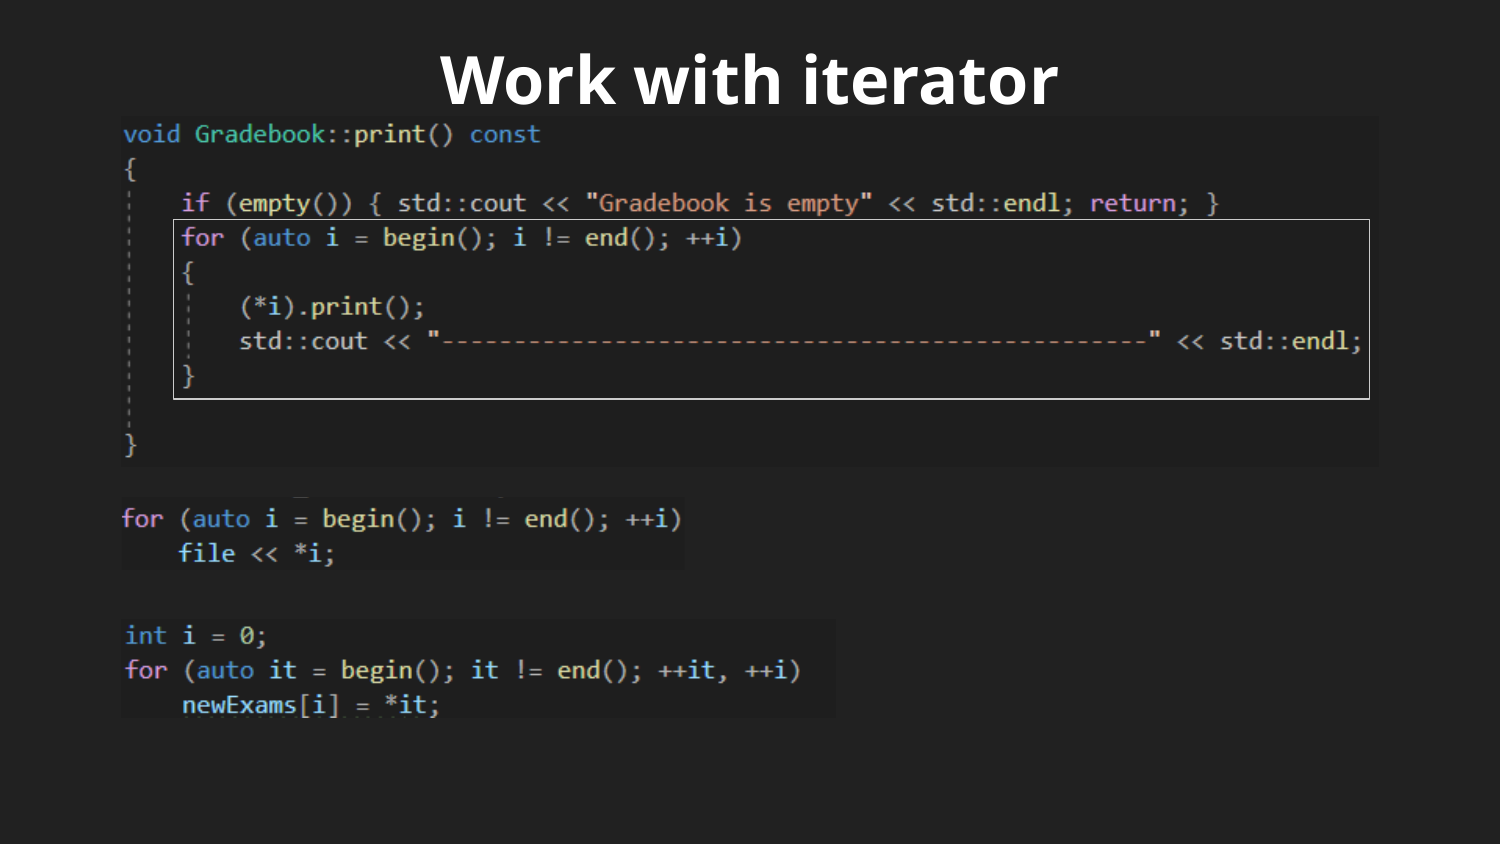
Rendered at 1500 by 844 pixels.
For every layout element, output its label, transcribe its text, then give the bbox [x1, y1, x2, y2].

picture [121, 116, 1379, 468]
picture [121, 619, 837, 719]
picture [121, 497, 685, 571]
title Work with iterator [51, 23, 1449, 117]
